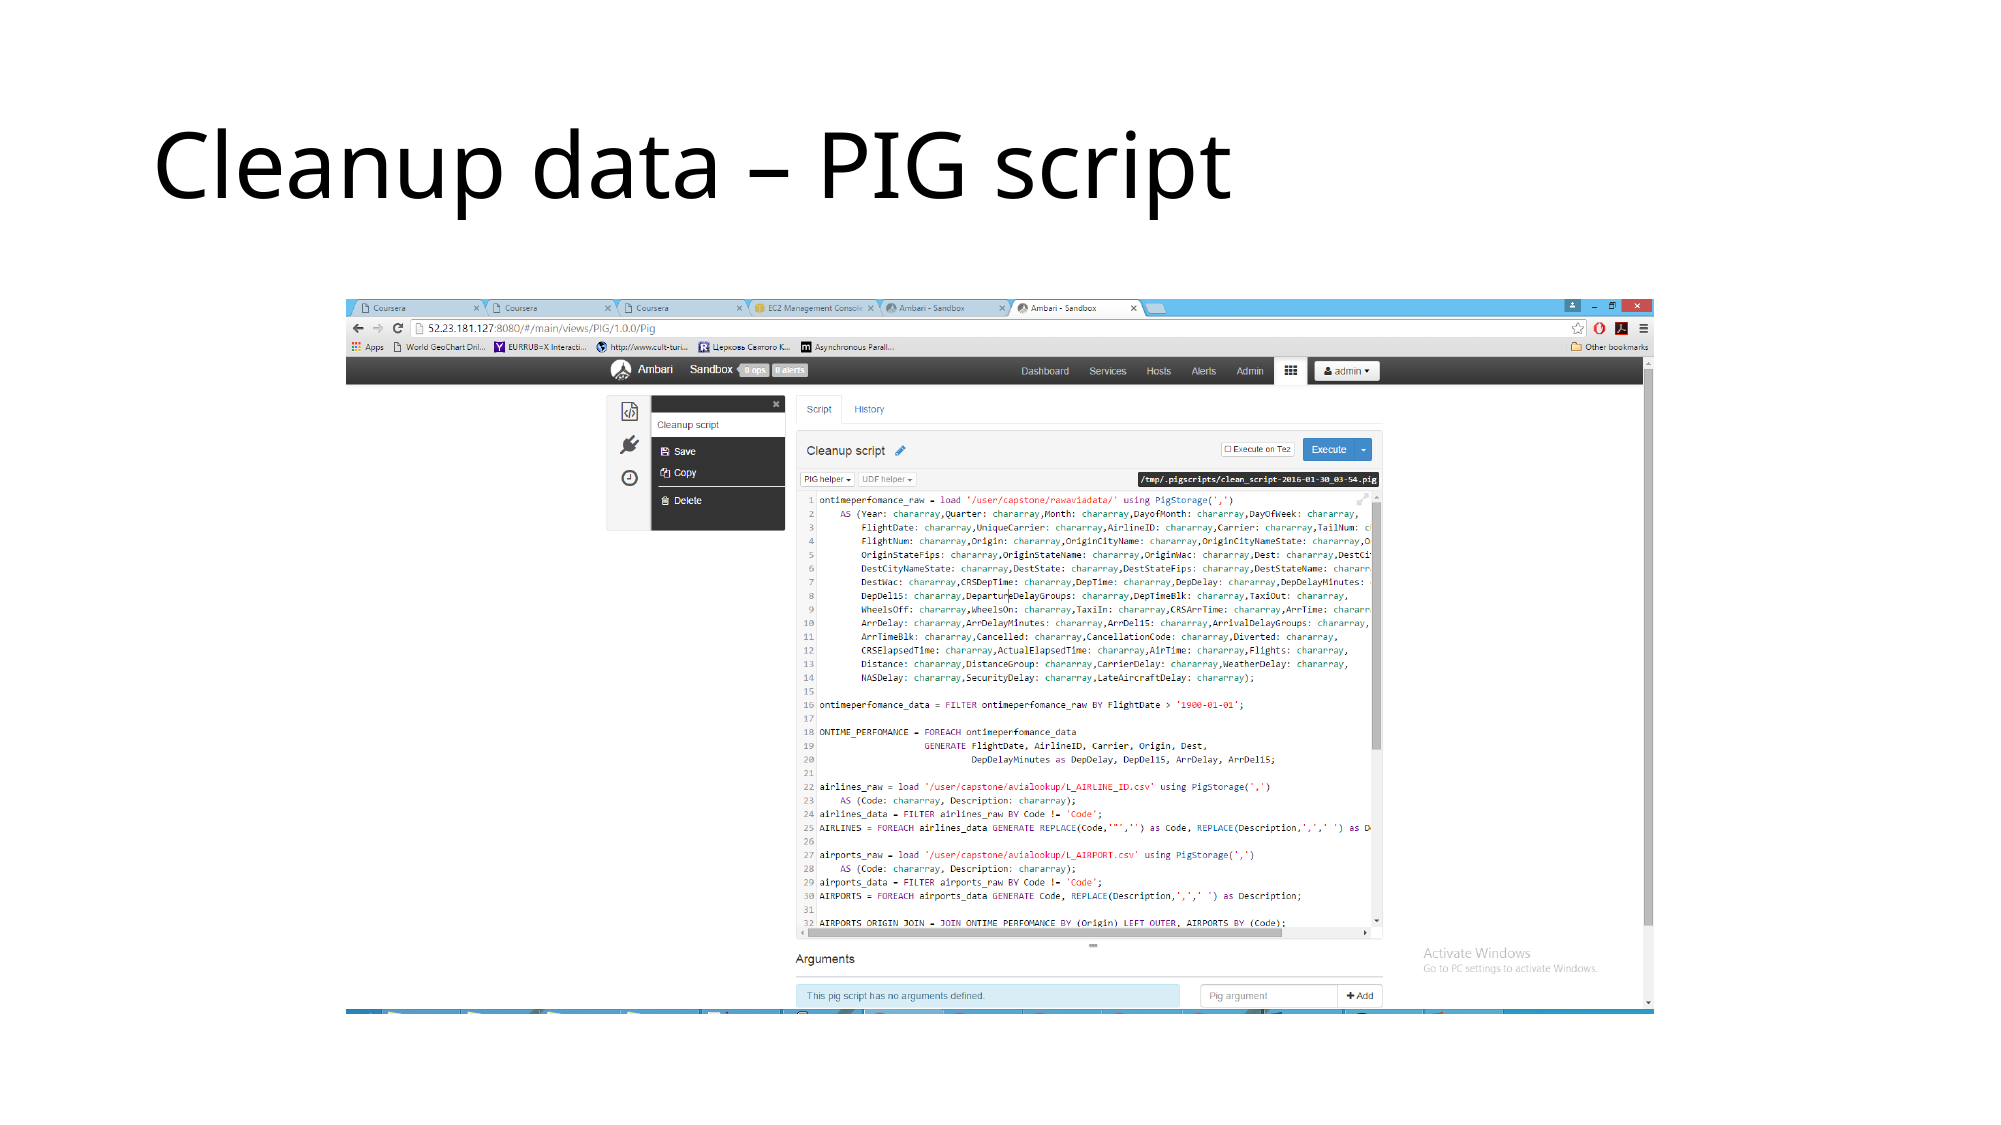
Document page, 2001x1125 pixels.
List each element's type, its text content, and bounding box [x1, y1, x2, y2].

title Cleanup data – PIG script [137, 59, 1863, 278]
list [346, 299, 1654, 1014]
